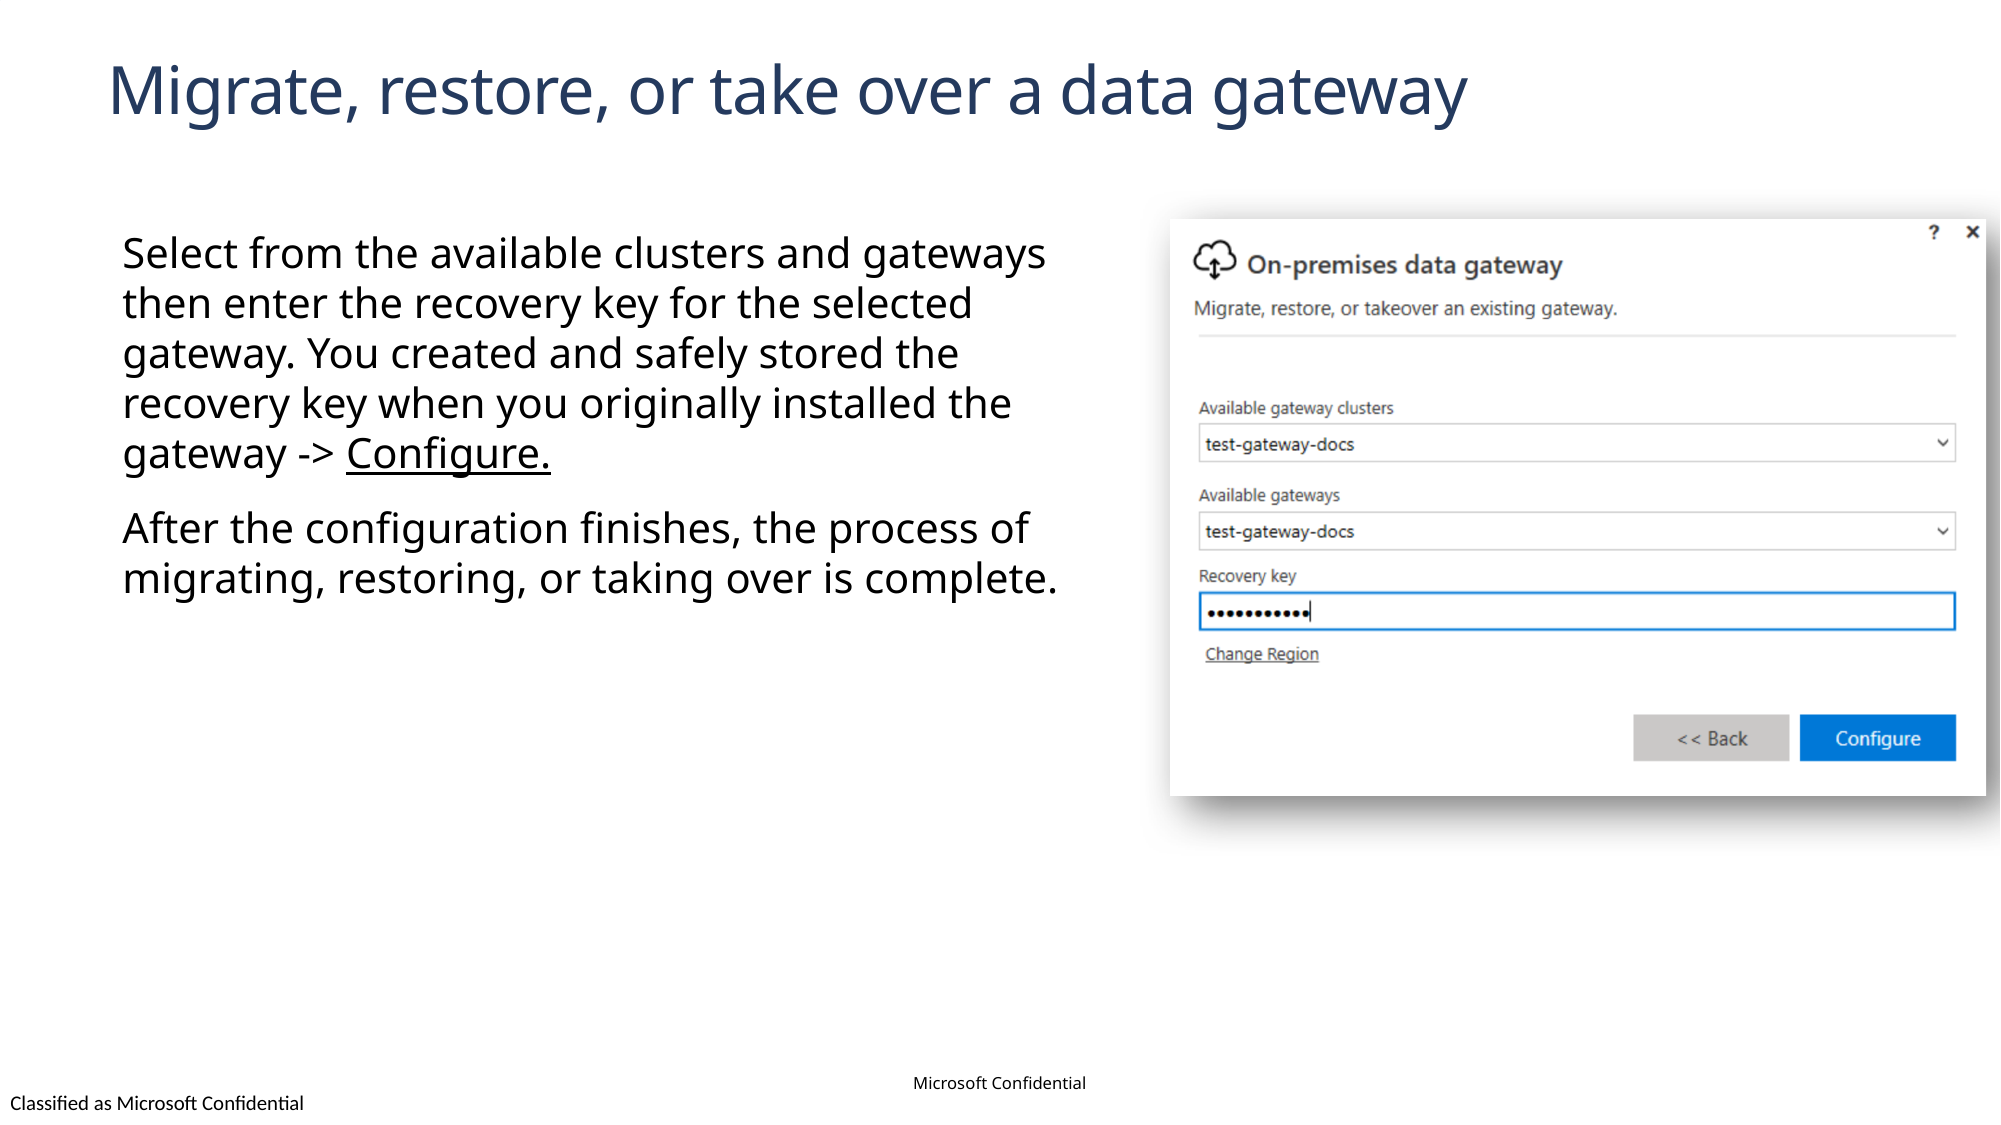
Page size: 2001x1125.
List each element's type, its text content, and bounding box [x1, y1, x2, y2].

text_box Select from the available clusters and gateways then enter the recovery key for the selected gateway. You created and safely stored the recovery key when you originally installed the gateway -> Configure. After the configuration finishes, the process of migrating, restoring, or taking over is complete. [107, 219, 1134, 610]
picture [1170, 219, 1987, 796]
title Migrate, restore, or take over a data gateway [107, 52, 1893, 129]
text_box Microsoft Confidential [662, 1072, 1338, 1093]
